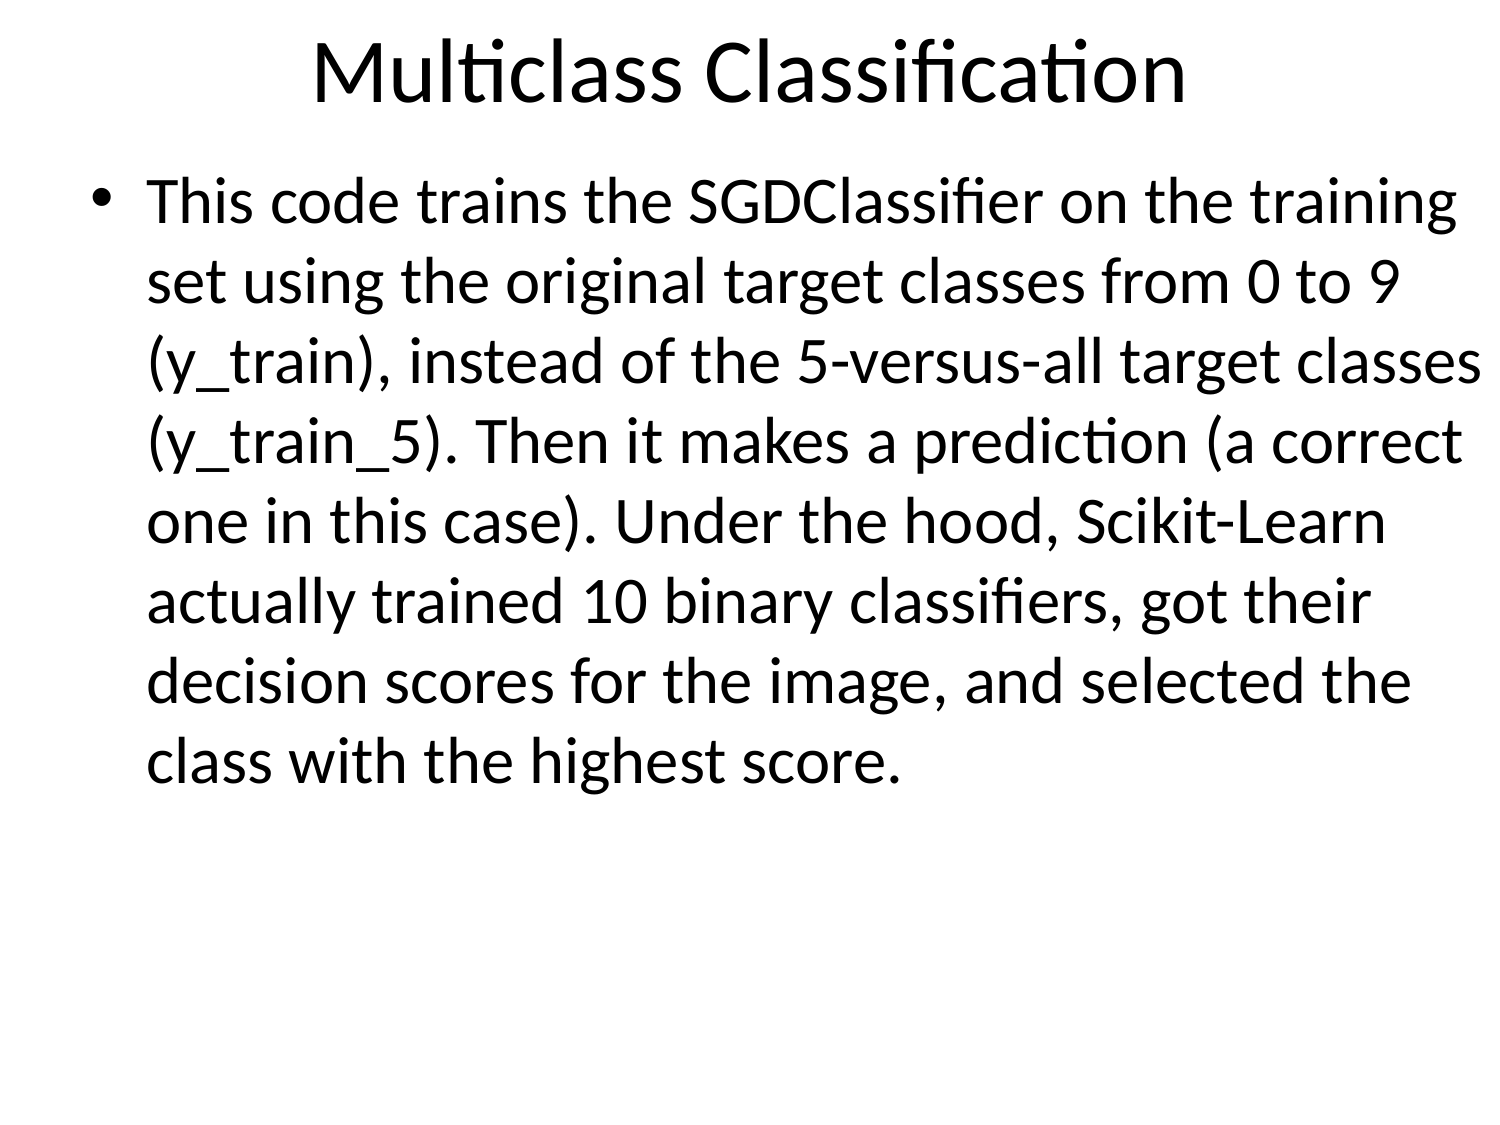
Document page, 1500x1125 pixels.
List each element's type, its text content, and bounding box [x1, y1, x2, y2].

list This code trains the SGDClassifier on the training set using the original target classes from 0 to 9 (y_train), instead of the 5-versus-all target classes (y_train_5). Then it makes a prediction (a correct one in this case). Under the hood, Scikit-Learn actually trained 10 binary classifiers, got their decision scores for the image, and selected the class with the highest score. [75, 148, 1500, 1125]
title Multiclass Classification [75, 0, 1425, 148]
